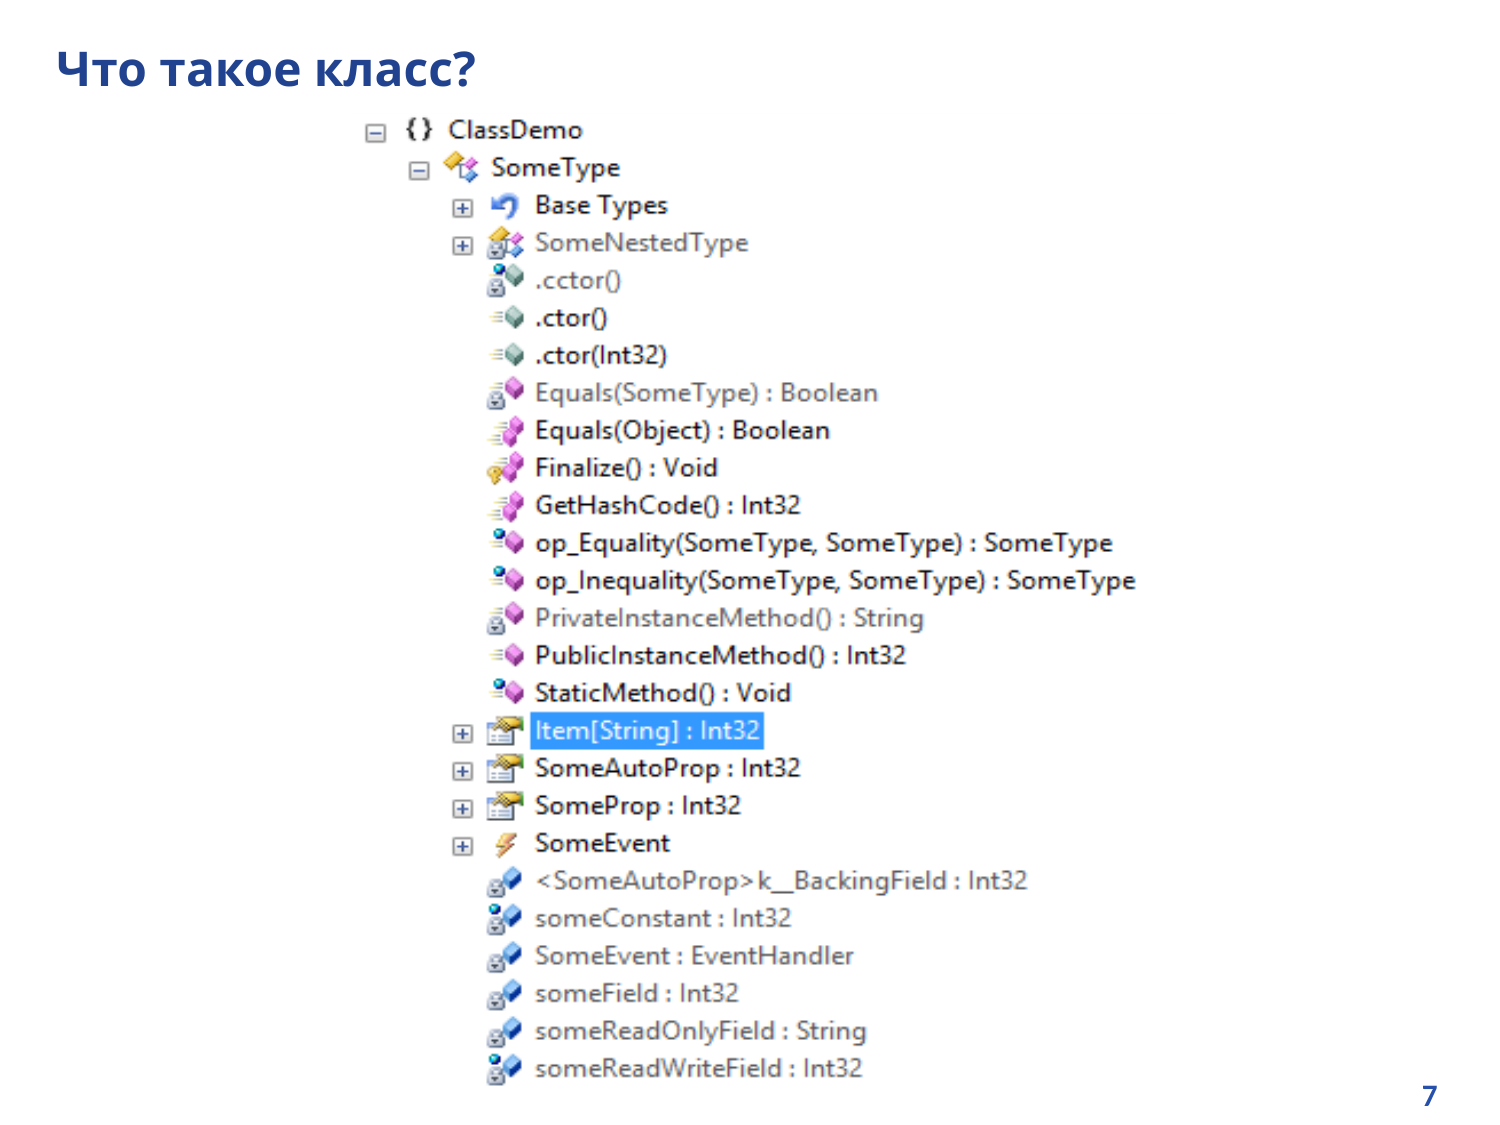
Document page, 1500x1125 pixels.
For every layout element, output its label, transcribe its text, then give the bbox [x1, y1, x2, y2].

title Что такое класс? [36, 29, 1469, 90]
picture [349, 112, 1177, 1090]
